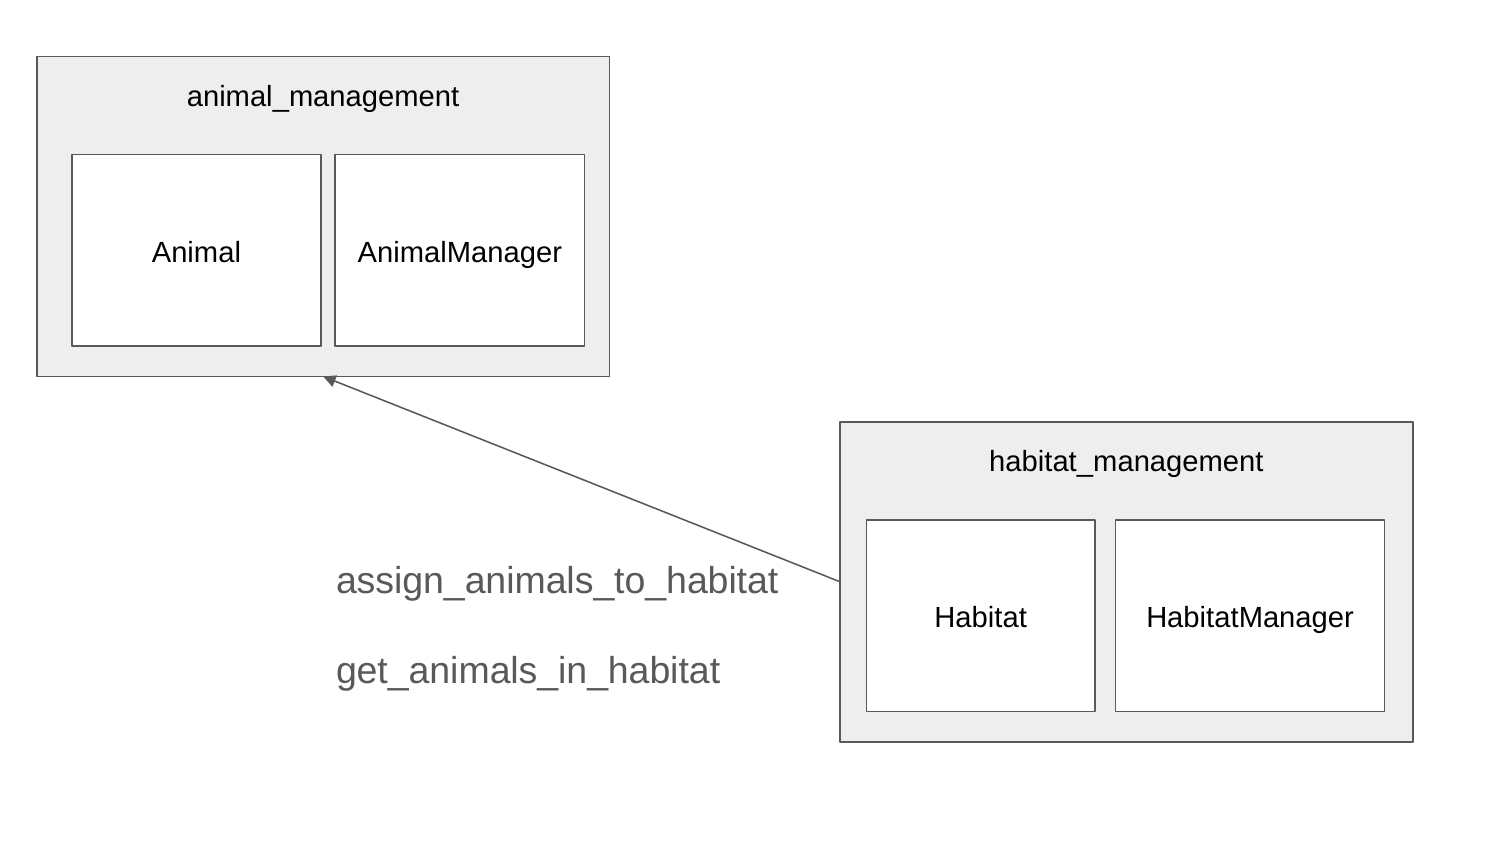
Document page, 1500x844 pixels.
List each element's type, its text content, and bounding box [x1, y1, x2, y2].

text_box animal_management [36, 56, 610, 377]
text_box assign_animals_to_habitat get_animals_in_habitat [321, 590, 818, 712]
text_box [323, 376, 841, 583]
text_box habitat_management [840, 421, 1413, 742]
text_box AnimalManager [335, 154, 585, 347]
text_box Animal [71, 154, 322, 347]
text_box HabitatManager [1115, 519, 1385, 712]
text_box Habitat [866, 519, 1095, 712]
